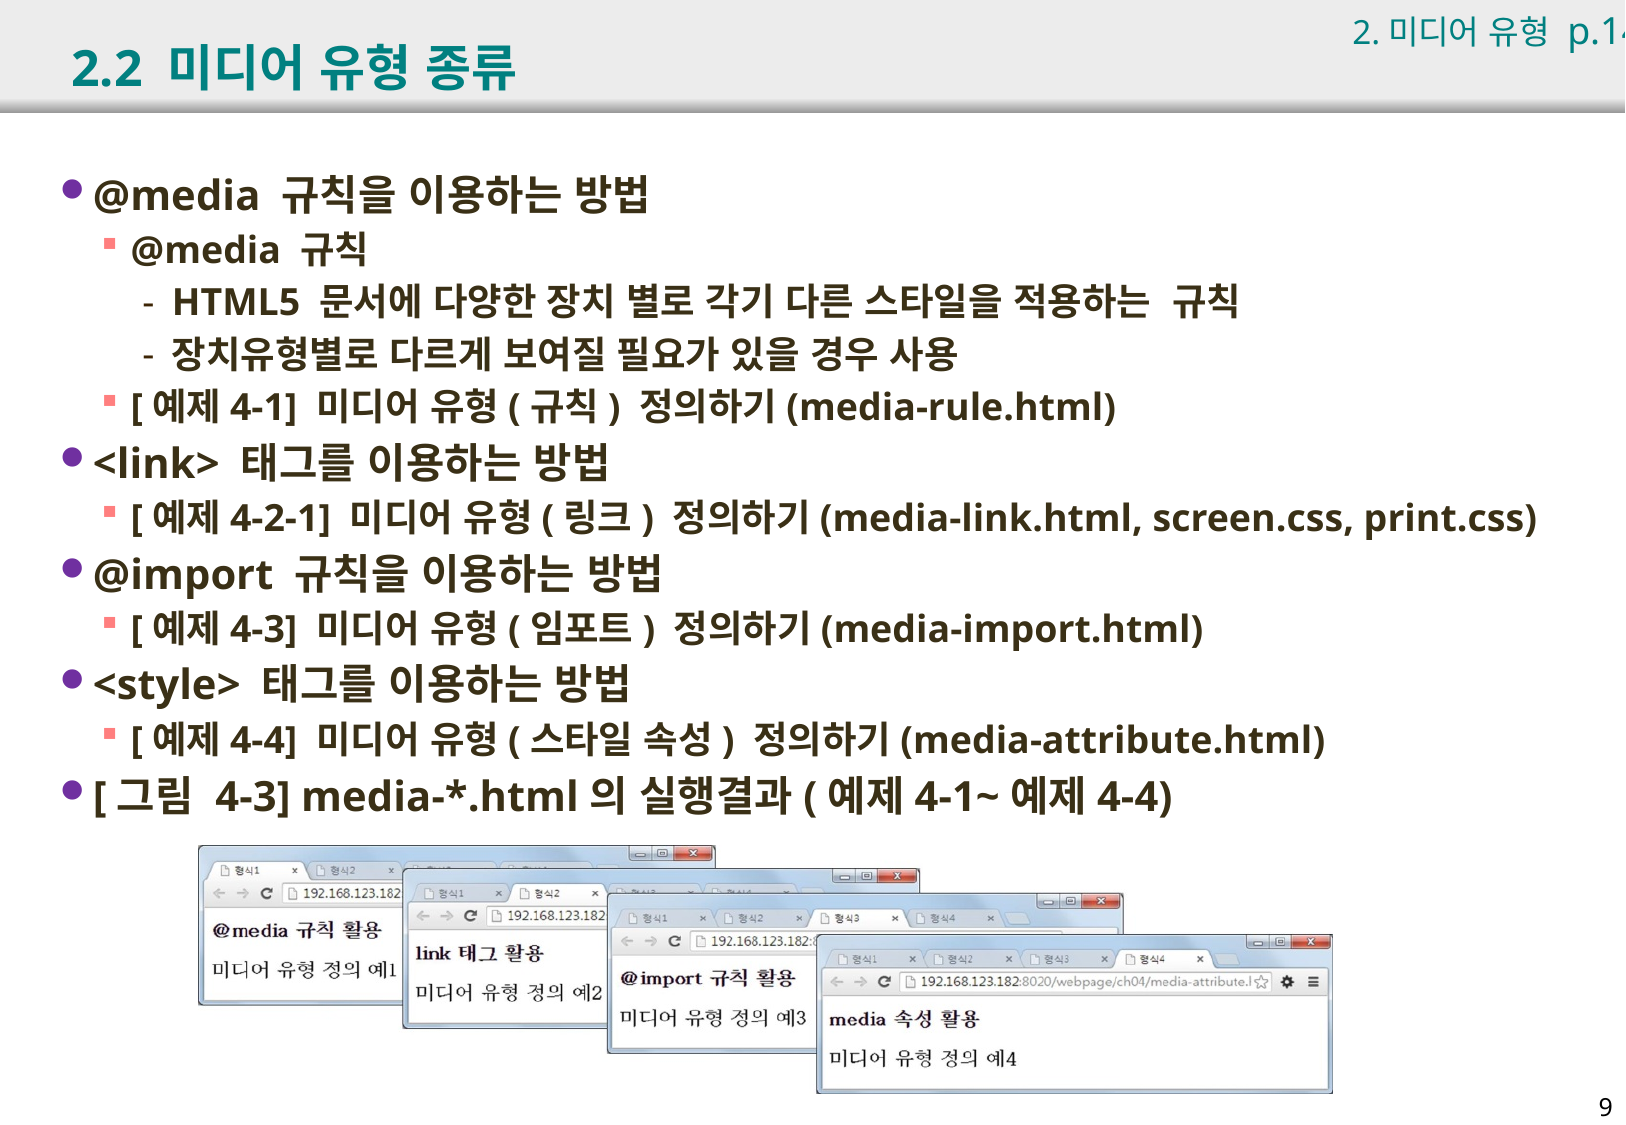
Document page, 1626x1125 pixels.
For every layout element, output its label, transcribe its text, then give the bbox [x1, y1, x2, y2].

picture [197, 845, 1333, 1095]
title 2.2 미디어 유형 종류 [56, 18, 1545, 115]
list @media 규칙을 이용하는 방법 @media 규칙 HTML5 문서에 다양한 장치 별로 각기 다른 스타일을 적용하는 규칙 장치유형별로 다르게 보여질 필요가 있을 경우 사용 [예제4-1] 미디어 유형(규칙) 정의하기(media-rule.html) <link> 태그를 이용하는 방법 [예제4-2-1] 미디어 유형(링크) 정의하기(media-link.html, screen.css, print.css) @import 규칙을 이용하는 방법 [예제4-3] 미디어 유형(임포트) 정의하기(media-import.html) <style> 태그를 이용하는 방법 [예제4-4] 미디어 유형(스타일 속성) 정의하기(media-attribute.html) [그림 4-3] media-*.html의 실행결과(예제4-1~예제4-4) [44, 160, 1593, 1095]
text_box 2.미디어 유형 p.145 [1337, 0, 1625, 60]
